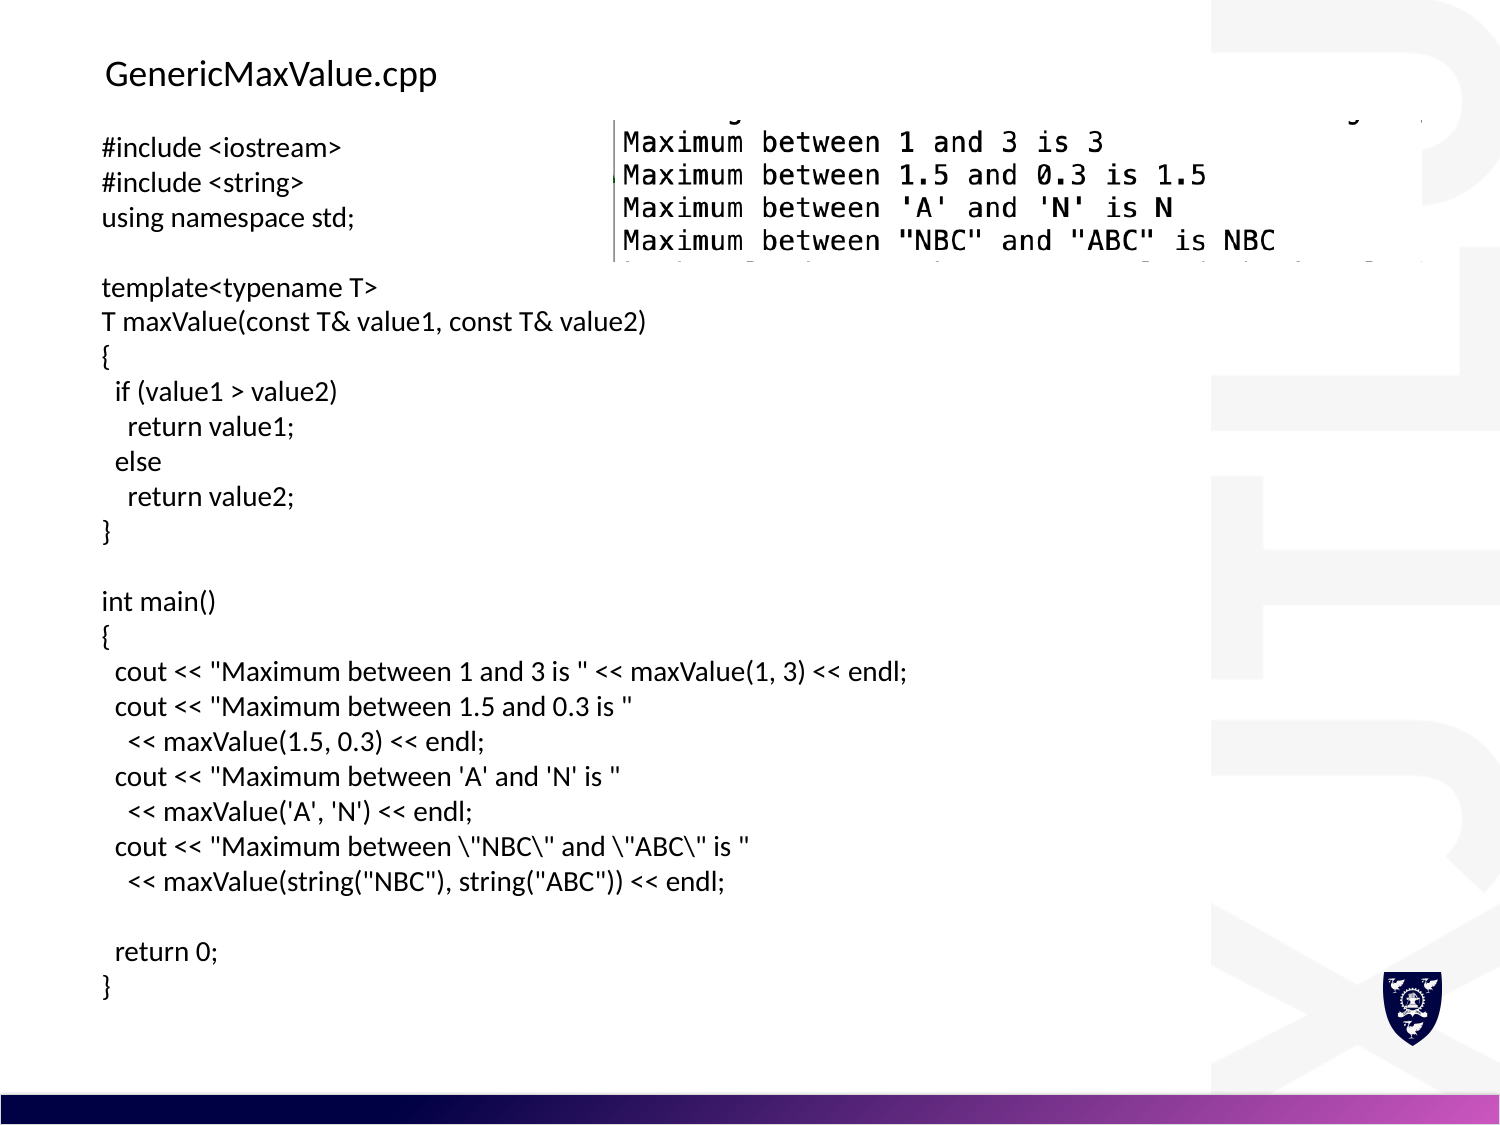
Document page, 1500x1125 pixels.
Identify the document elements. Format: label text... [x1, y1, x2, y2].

text_box GenericMaxValue.cpp [90, 41, 453, 102]
picture [1383, 972, 1442, 1046]
picture [613, 120, 1422, 262]
text_box #include <iostream> #include <string> using namespace std; template<typename T> T maxValue(const T& value1, const T& value2) { if (value1 > value2) return value1; else return value2; } int main() { cout << "Maximum between 1 and 3 is " << maxValue(1, 3) << endl; cout << "Maximum between 1.5 and 0.3 is " << maxValue(1.5, 0.3) << endl; cout << "Maximum between 'A' and 'N' is " << maxValue('A', 'N') << endl; cout << "Maximum between \"NBC\" and \"ABC\" is " << maxValue(string("NBC"), string("ABC")) << endl; return 0; } [86, 120, 954, 1010]
